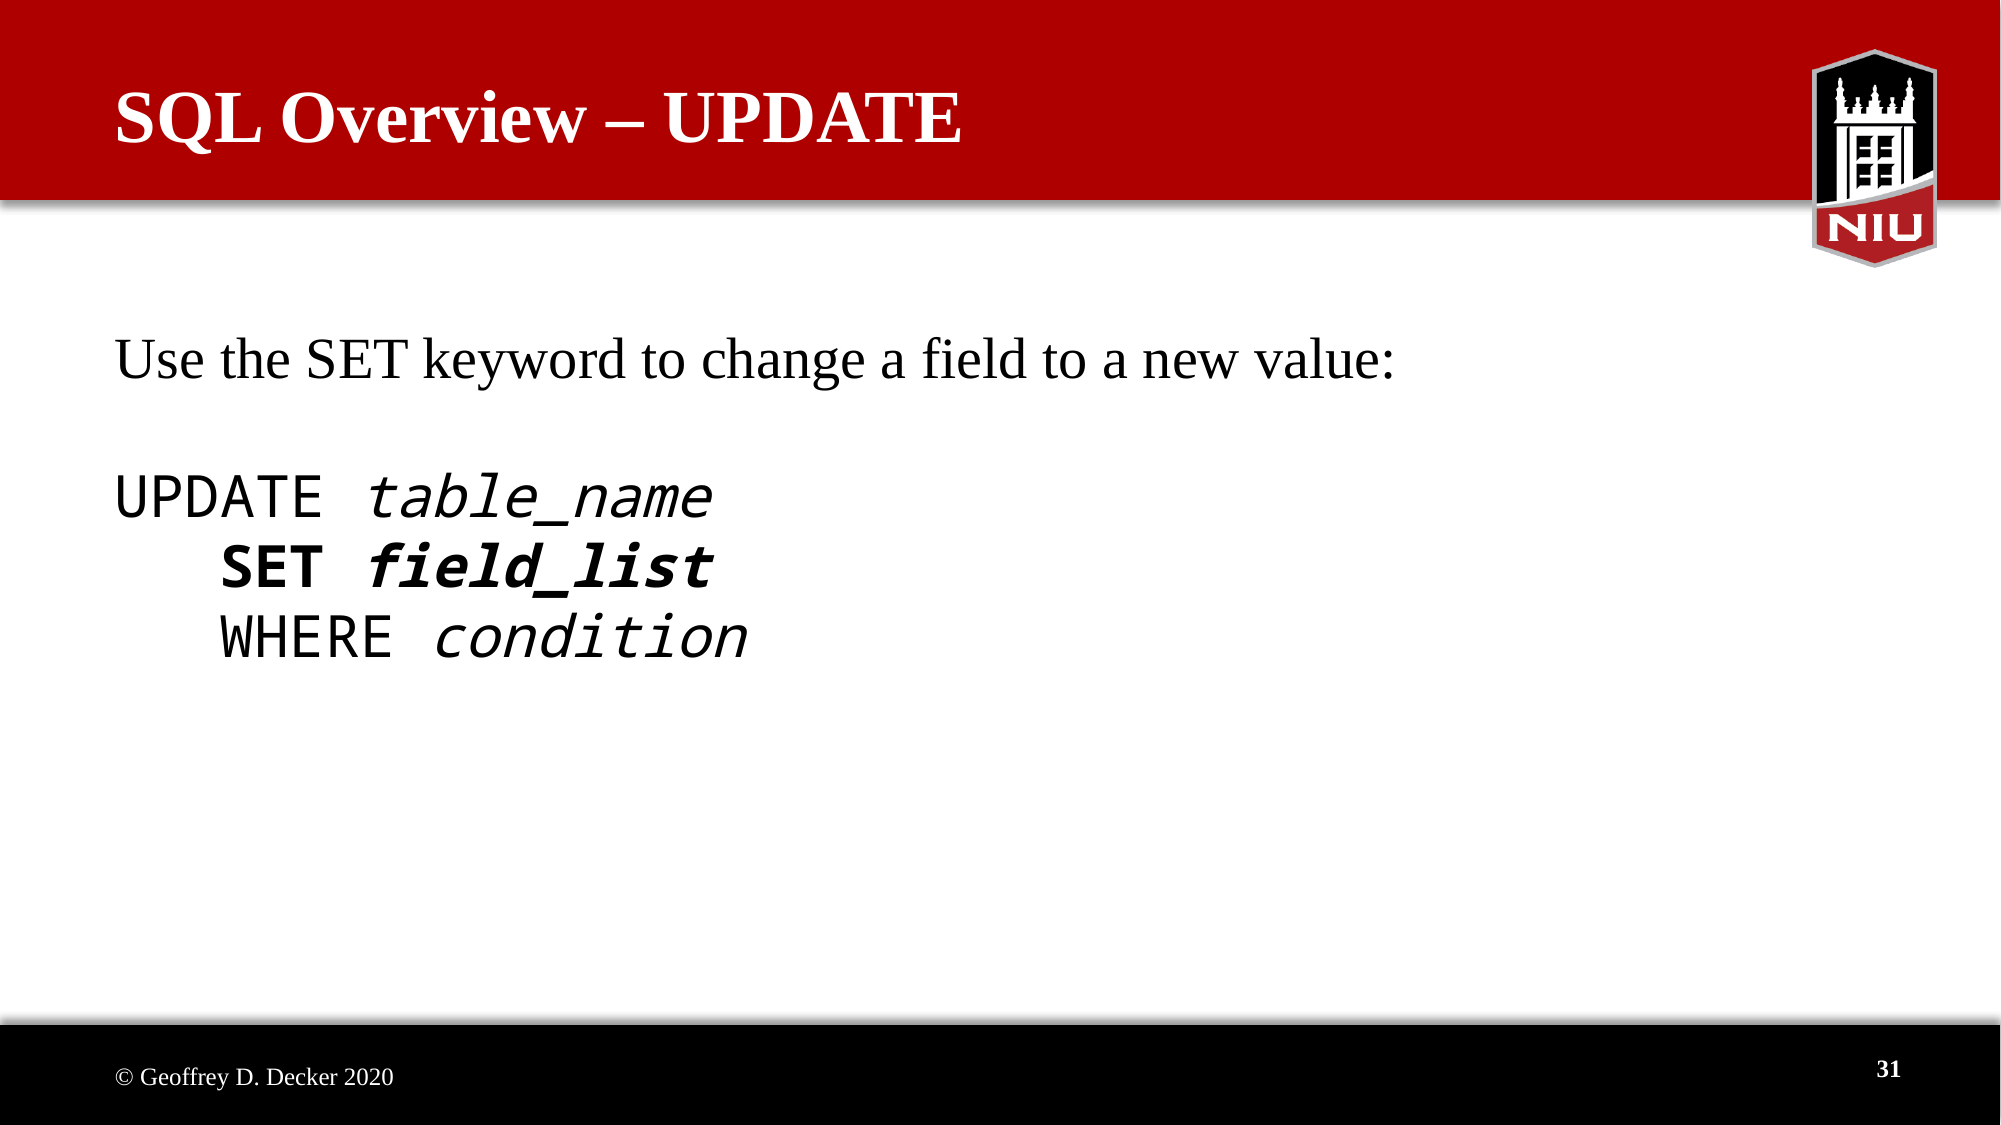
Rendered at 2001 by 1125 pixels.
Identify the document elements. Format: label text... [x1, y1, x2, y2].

list Use the SET keyword to change a field to a new value: UPDATE table_name SET field_list WHERE condition [99, 312, 1817, 838]
title SQL Overview – UPDATE [99, 24, 1750, 200]
picture [1812, 49, 1937, 268]
footer © Geoffrey D. Decker 2020 [99, 1045, 734, 1105]
slide_number 31 [1616, 1037, 1917, 1098]
